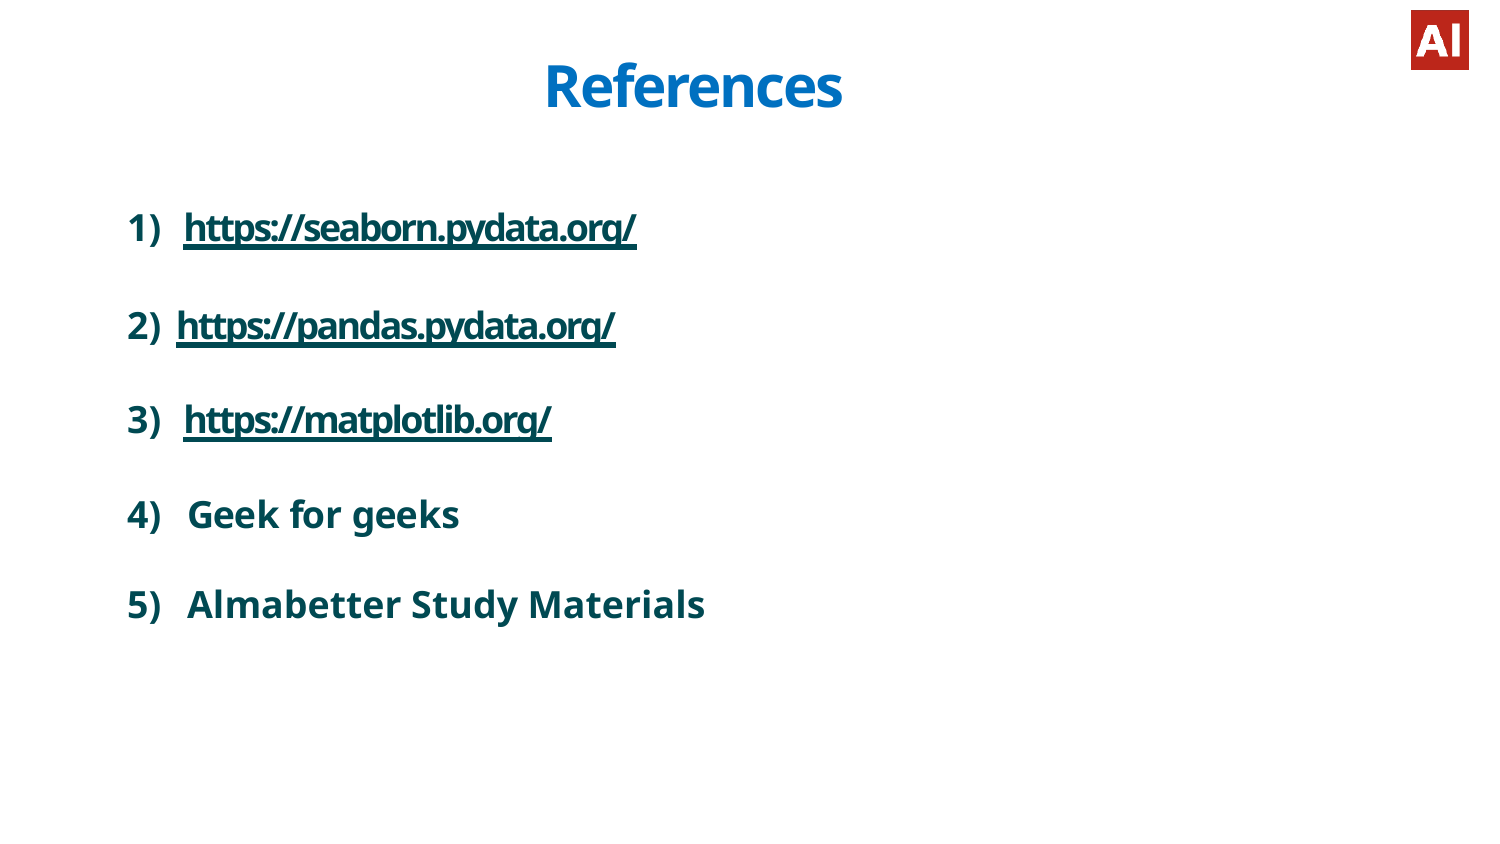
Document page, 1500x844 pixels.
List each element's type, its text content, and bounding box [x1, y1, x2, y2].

title References [541, 46, 959, 190]
picture [1411, 10, 1469, 70]
text_box https://seaborn.pydata.org/ https://pandas.pydata.org/ https://matplotlib.org/ Geek for geeks Almabetter Study Materials [125, 159, 803, 626]
